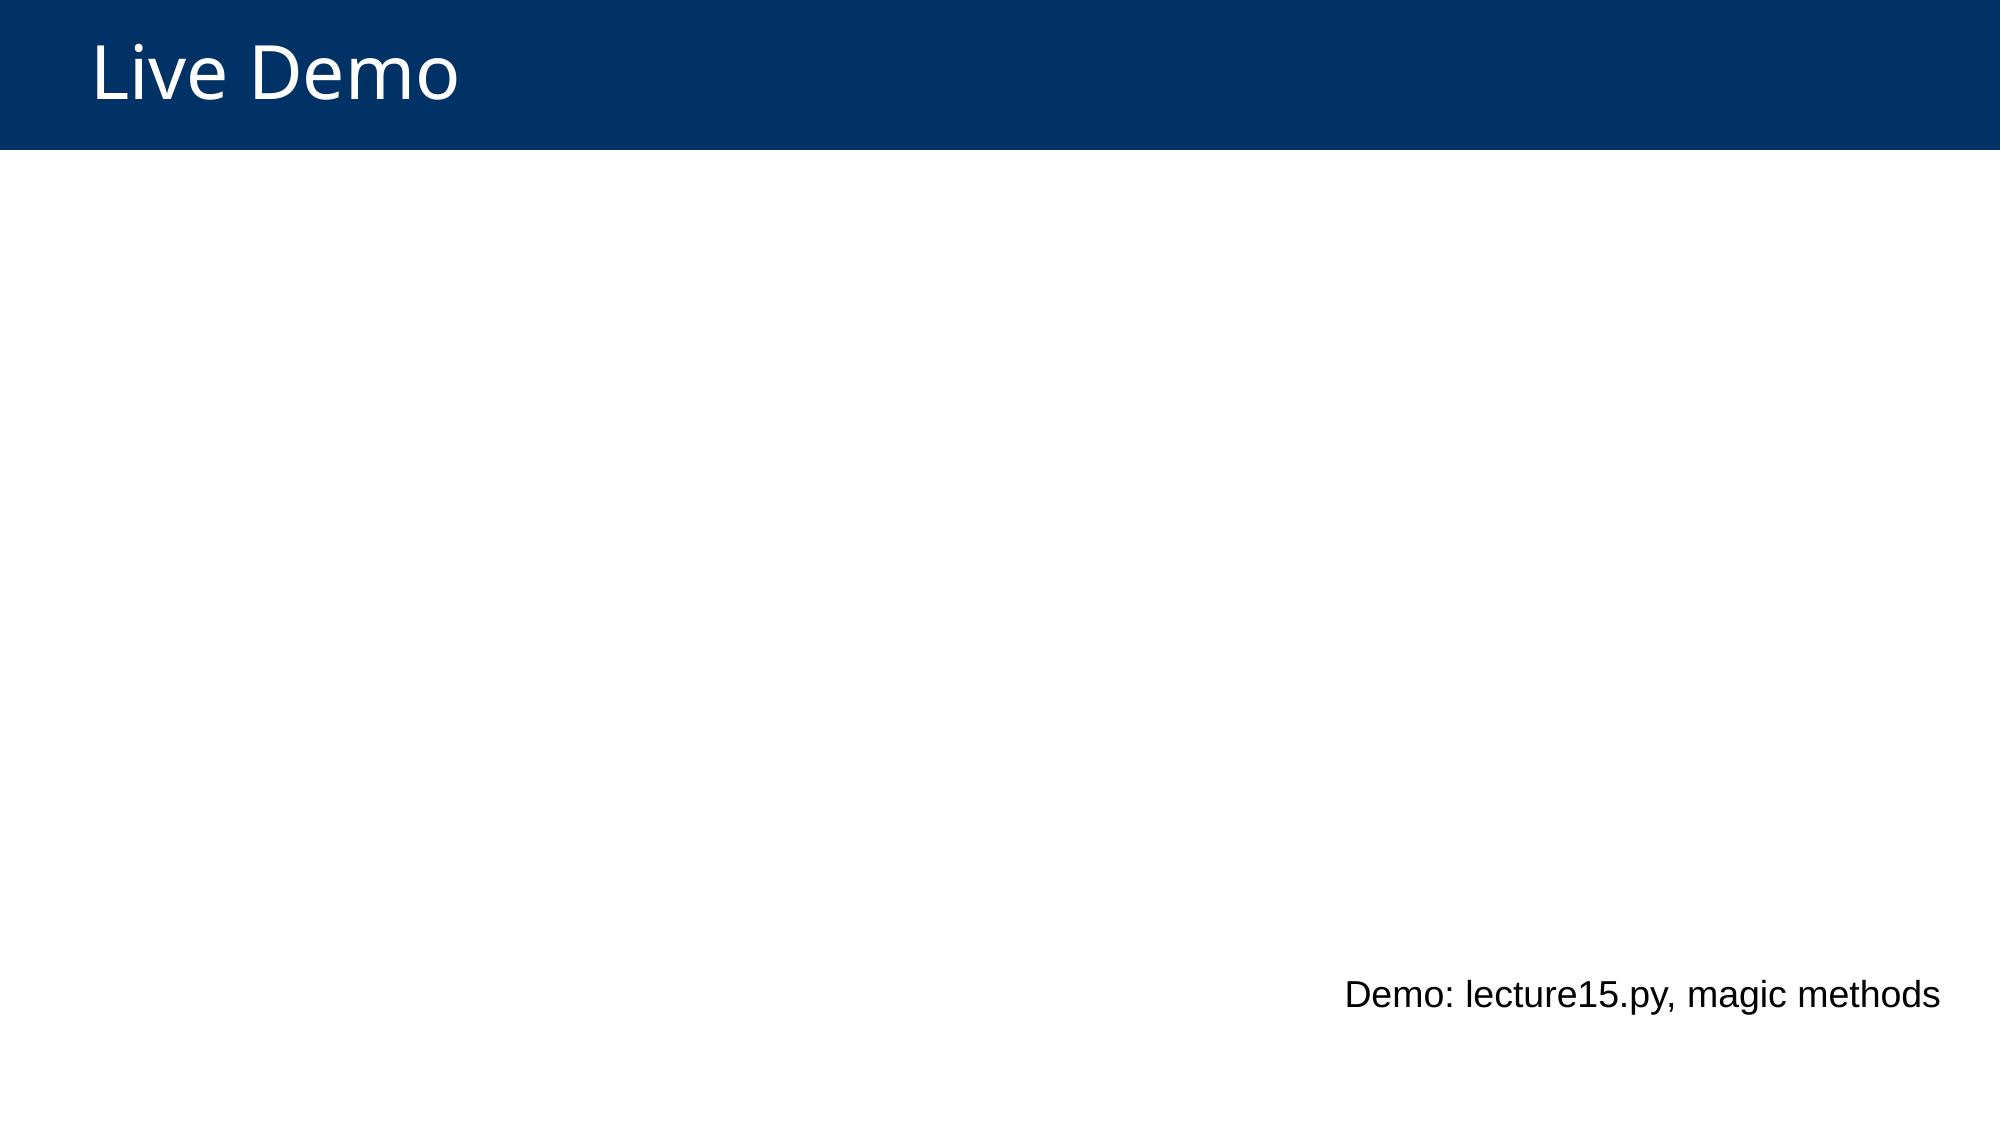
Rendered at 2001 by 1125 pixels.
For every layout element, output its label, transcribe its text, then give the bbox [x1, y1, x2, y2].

text_box Demo: lecture15.py, magic methods [1329, 962, 2000, 1023]
title Live Demo [0, 0, 2000, 152]
